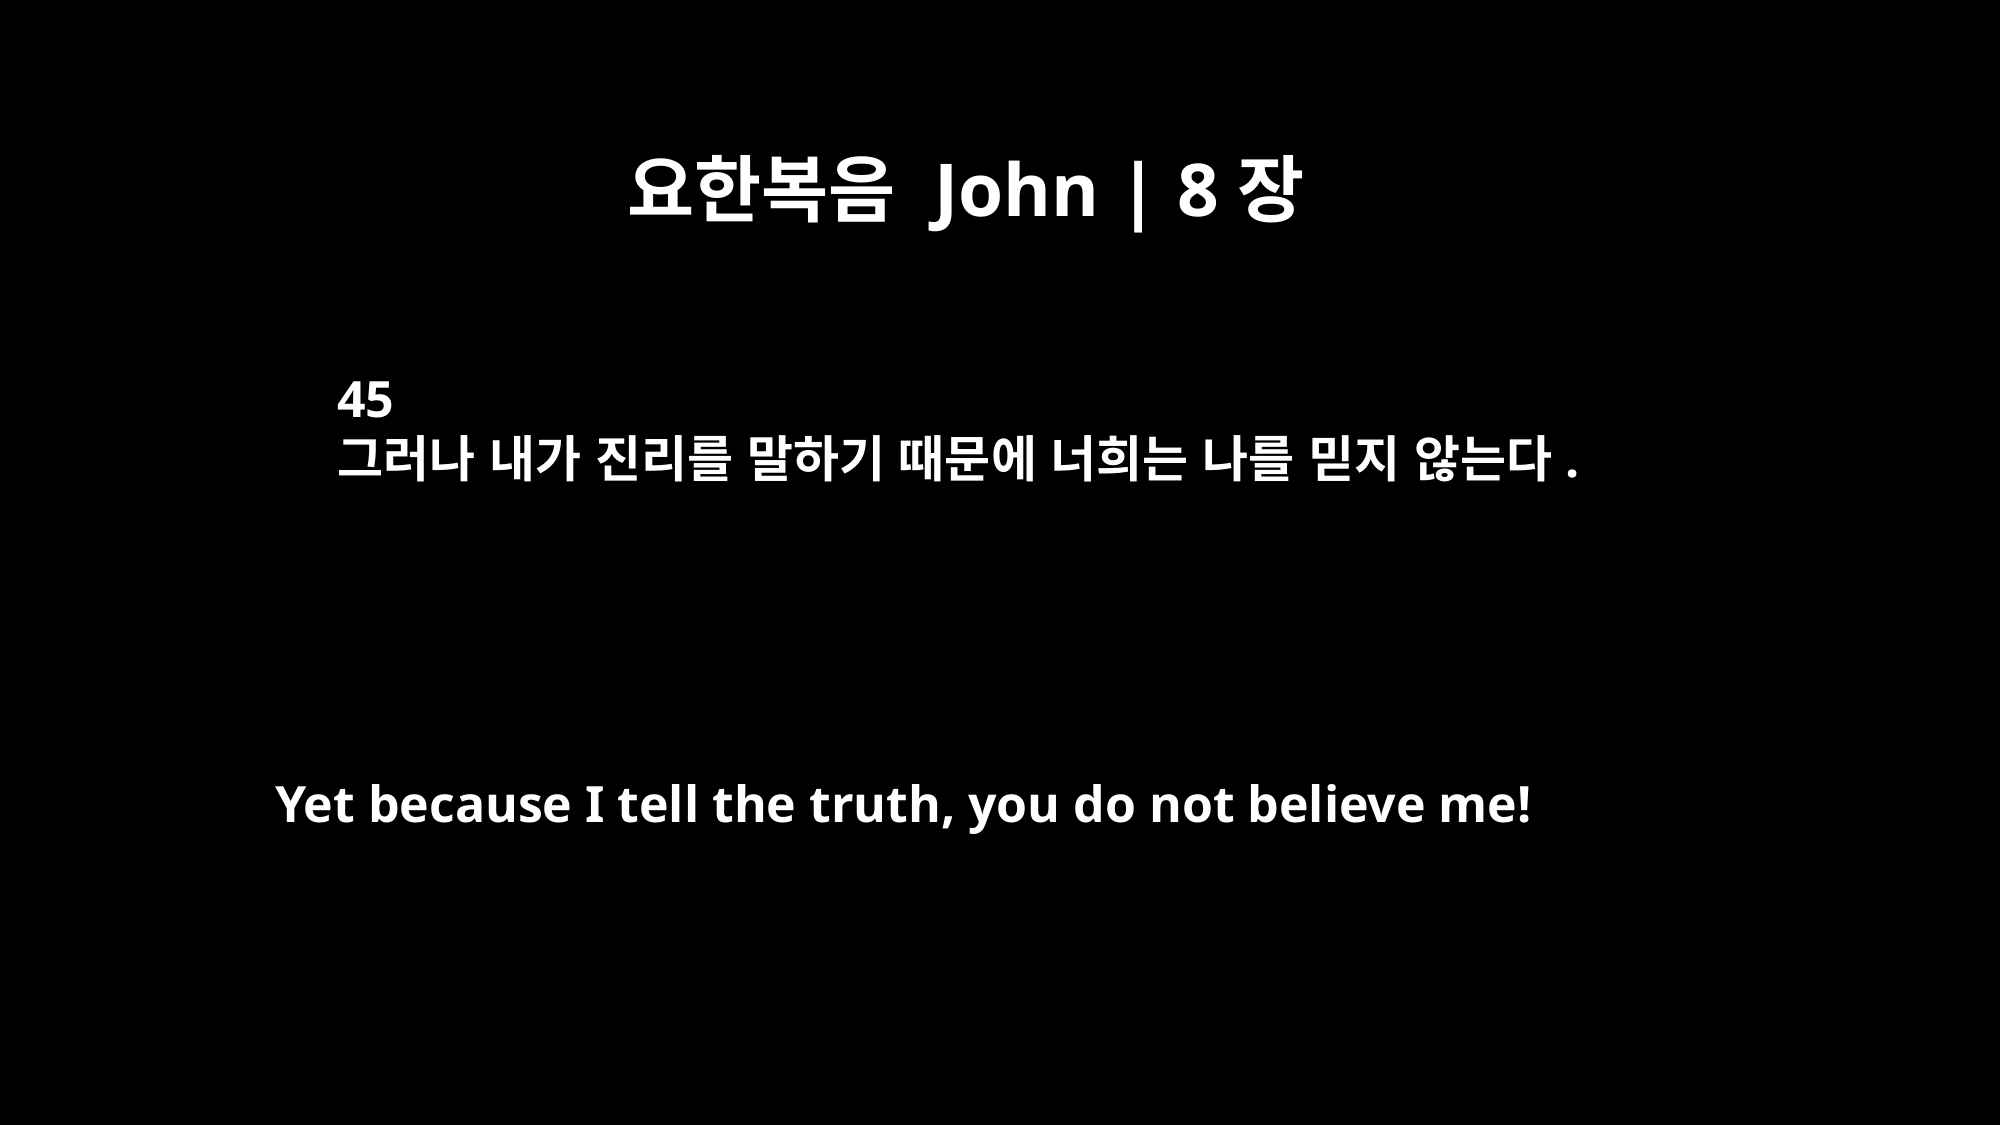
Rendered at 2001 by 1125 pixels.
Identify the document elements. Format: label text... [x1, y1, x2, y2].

text_box 요한복음 John | 8장 [612, 136, 1320, 239]
text_box 45 그러나 내가 진리를 말하기 때문에 너희는 나를 믿지 않는다. [322, 359, 1595, 495]
text_box Yet because I tell the truth, you do not believe me! [260, 764, 1548, 840]
